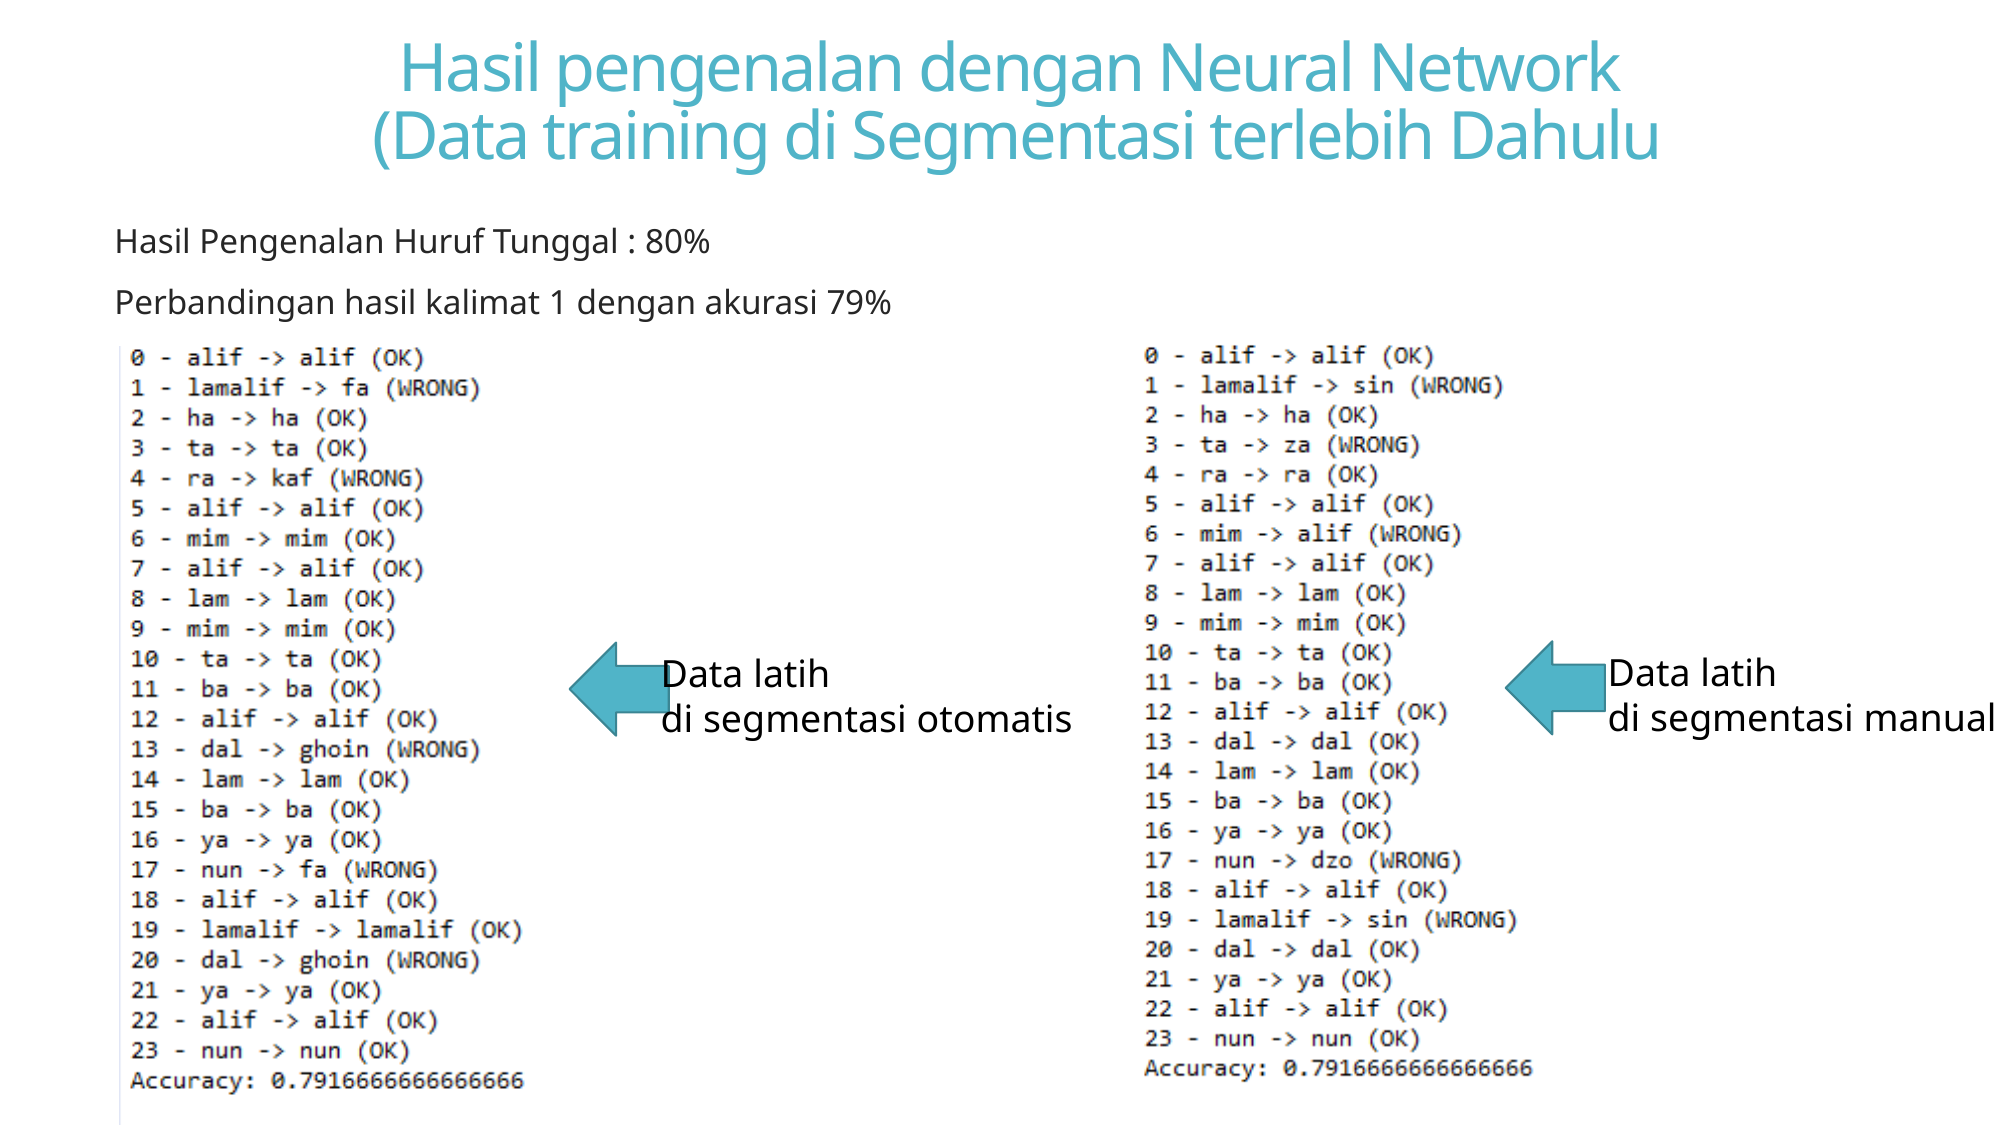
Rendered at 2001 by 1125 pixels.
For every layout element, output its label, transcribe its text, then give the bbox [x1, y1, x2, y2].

text_box Data latih di segmentasi otomatis [645, 642, 1088, 748]
picture [1141, 339, 1585, 1100]
text_box [1585, 663, 1592, 713]
title Hasil pengenalan dengan Neural Network (Data training di Segmentasi terlebih Dahulu [134, 19, 1902, 192]
list Hasil Pengenalan Huruf Tunggal : 80% Perbandingan hasil kalimat 1 dengan akurasi 79% [84, 218, 1849, 1079]
text_box Data latih di segmentasi manual [1592, 641, 2000, 746]
picture [119, 346, 585, 1125]
text_box [585, 641, 645, 737]
